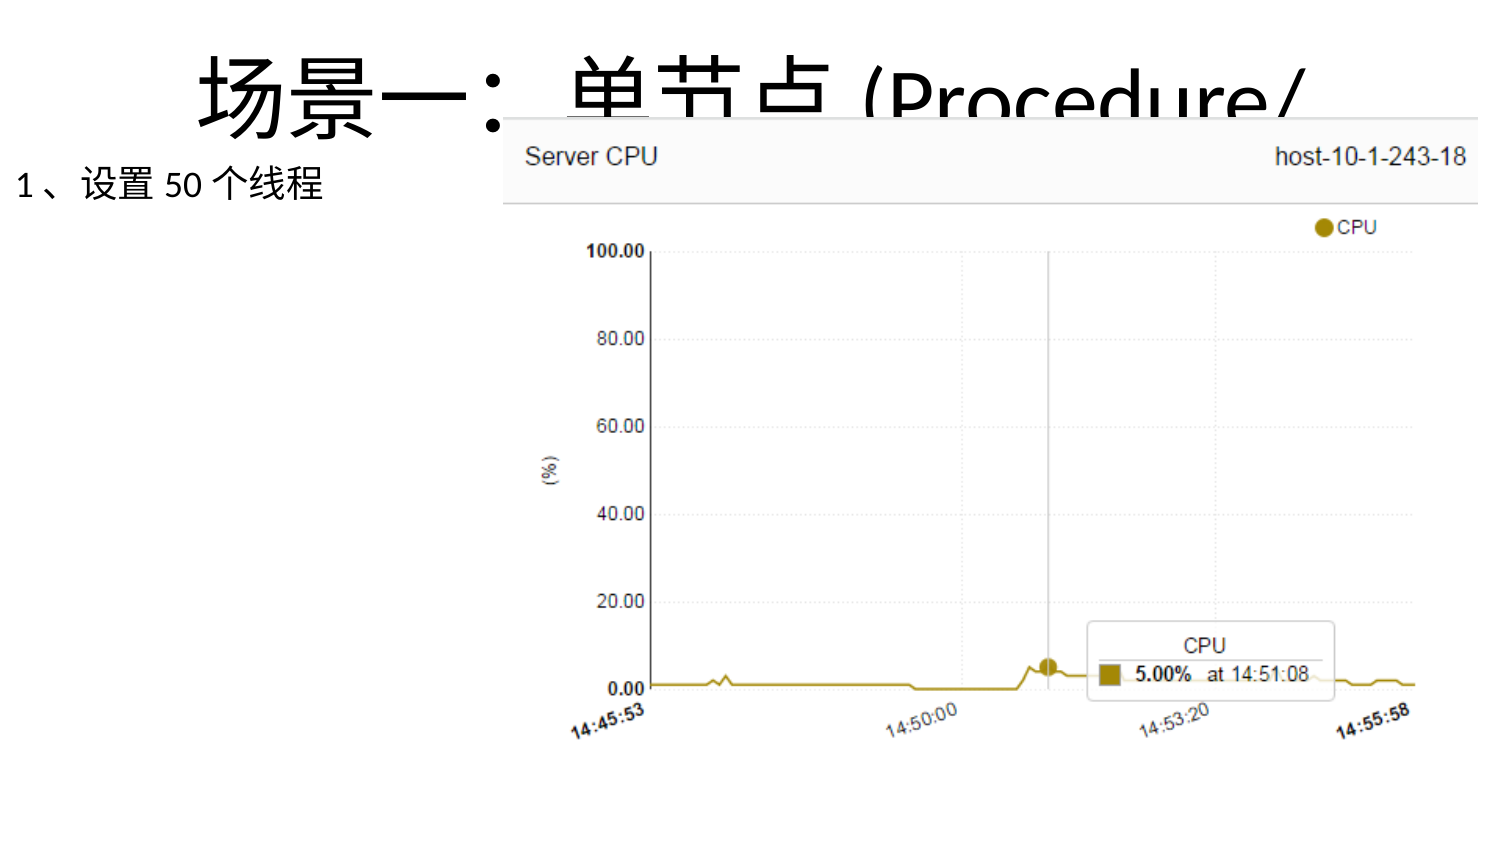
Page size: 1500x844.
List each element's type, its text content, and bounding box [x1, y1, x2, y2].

title 场景一：单节点(Procedure/JDBC) [75, 33, 1425, 175]
text_box 1、设置50个线程 [0, 152, 457, 213]
picture [503, 116, 1478, 802]
